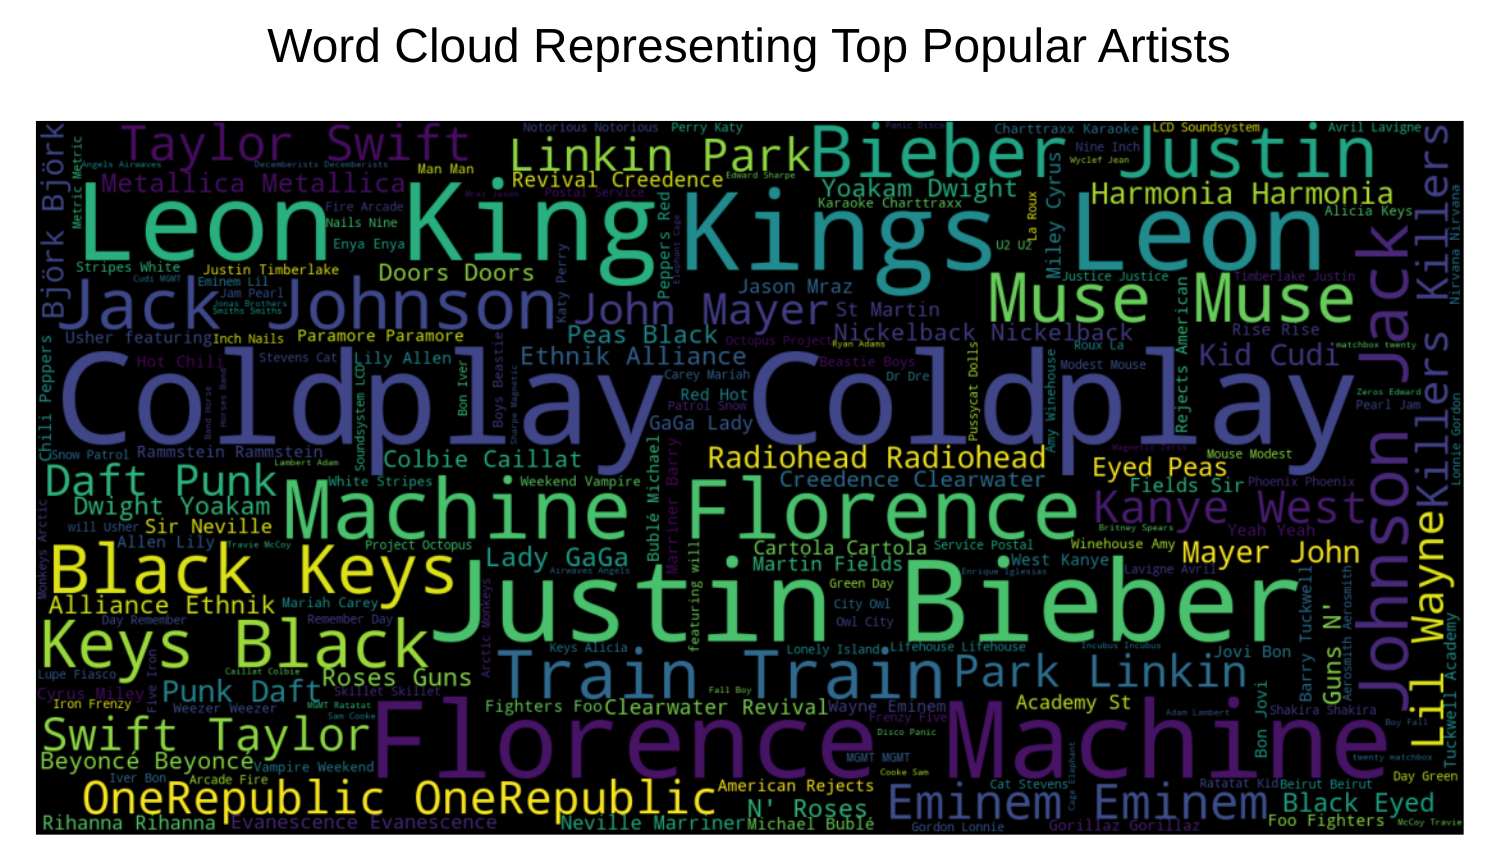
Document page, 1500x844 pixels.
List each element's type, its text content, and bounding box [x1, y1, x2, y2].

text_box Word Cloud Representing Top Popular Artists [190, 0, 1310, 88]
picture [27, 112, 1473, 844]
